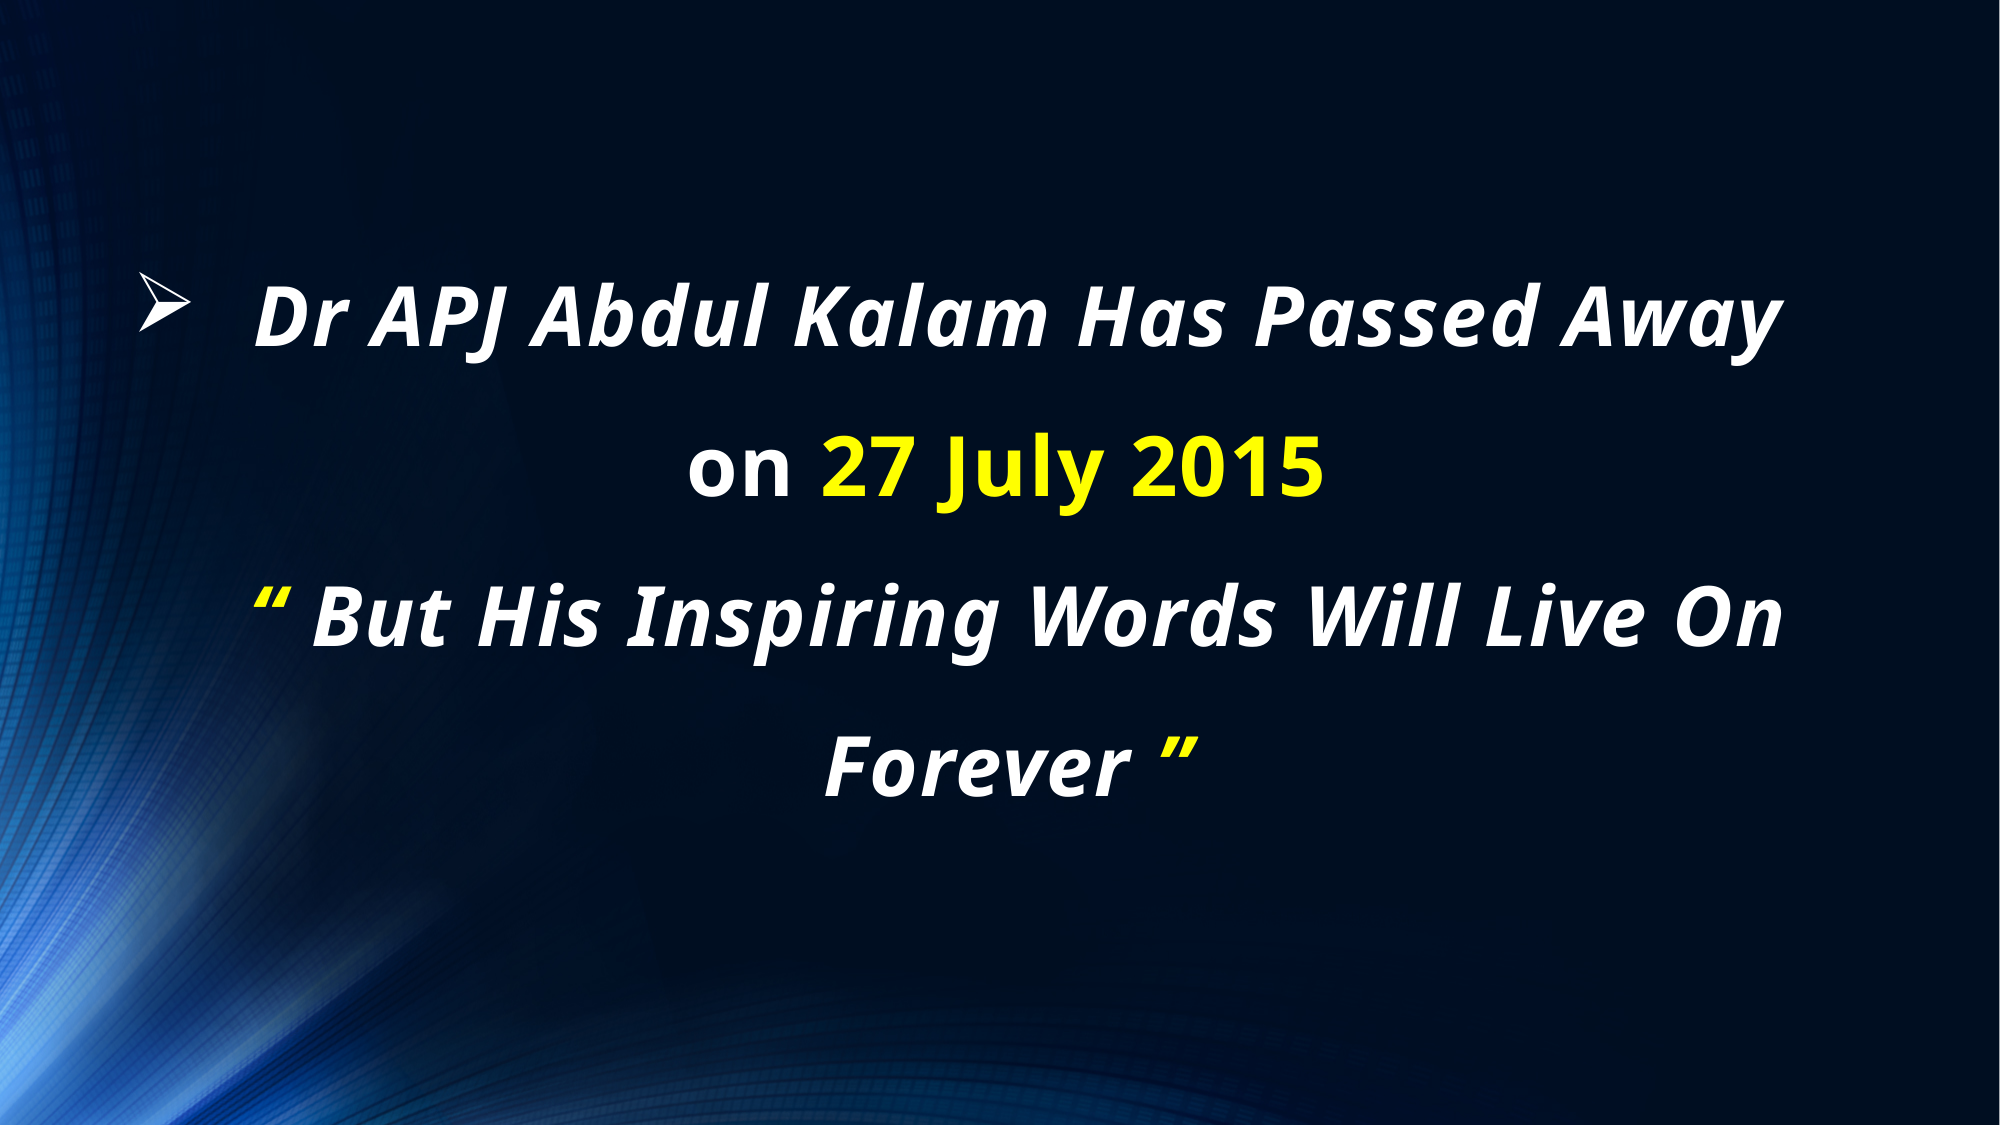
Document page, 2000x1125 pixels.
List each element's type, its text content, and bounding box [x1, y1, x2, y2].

title Dr APJ Abdul Kalam Has Passed Away on 27 July 2015 “ But His Inspiring Words Will Live On Forever ” [85, 105, 1832, 821]
picture [0, 0, 2000, 1125]
